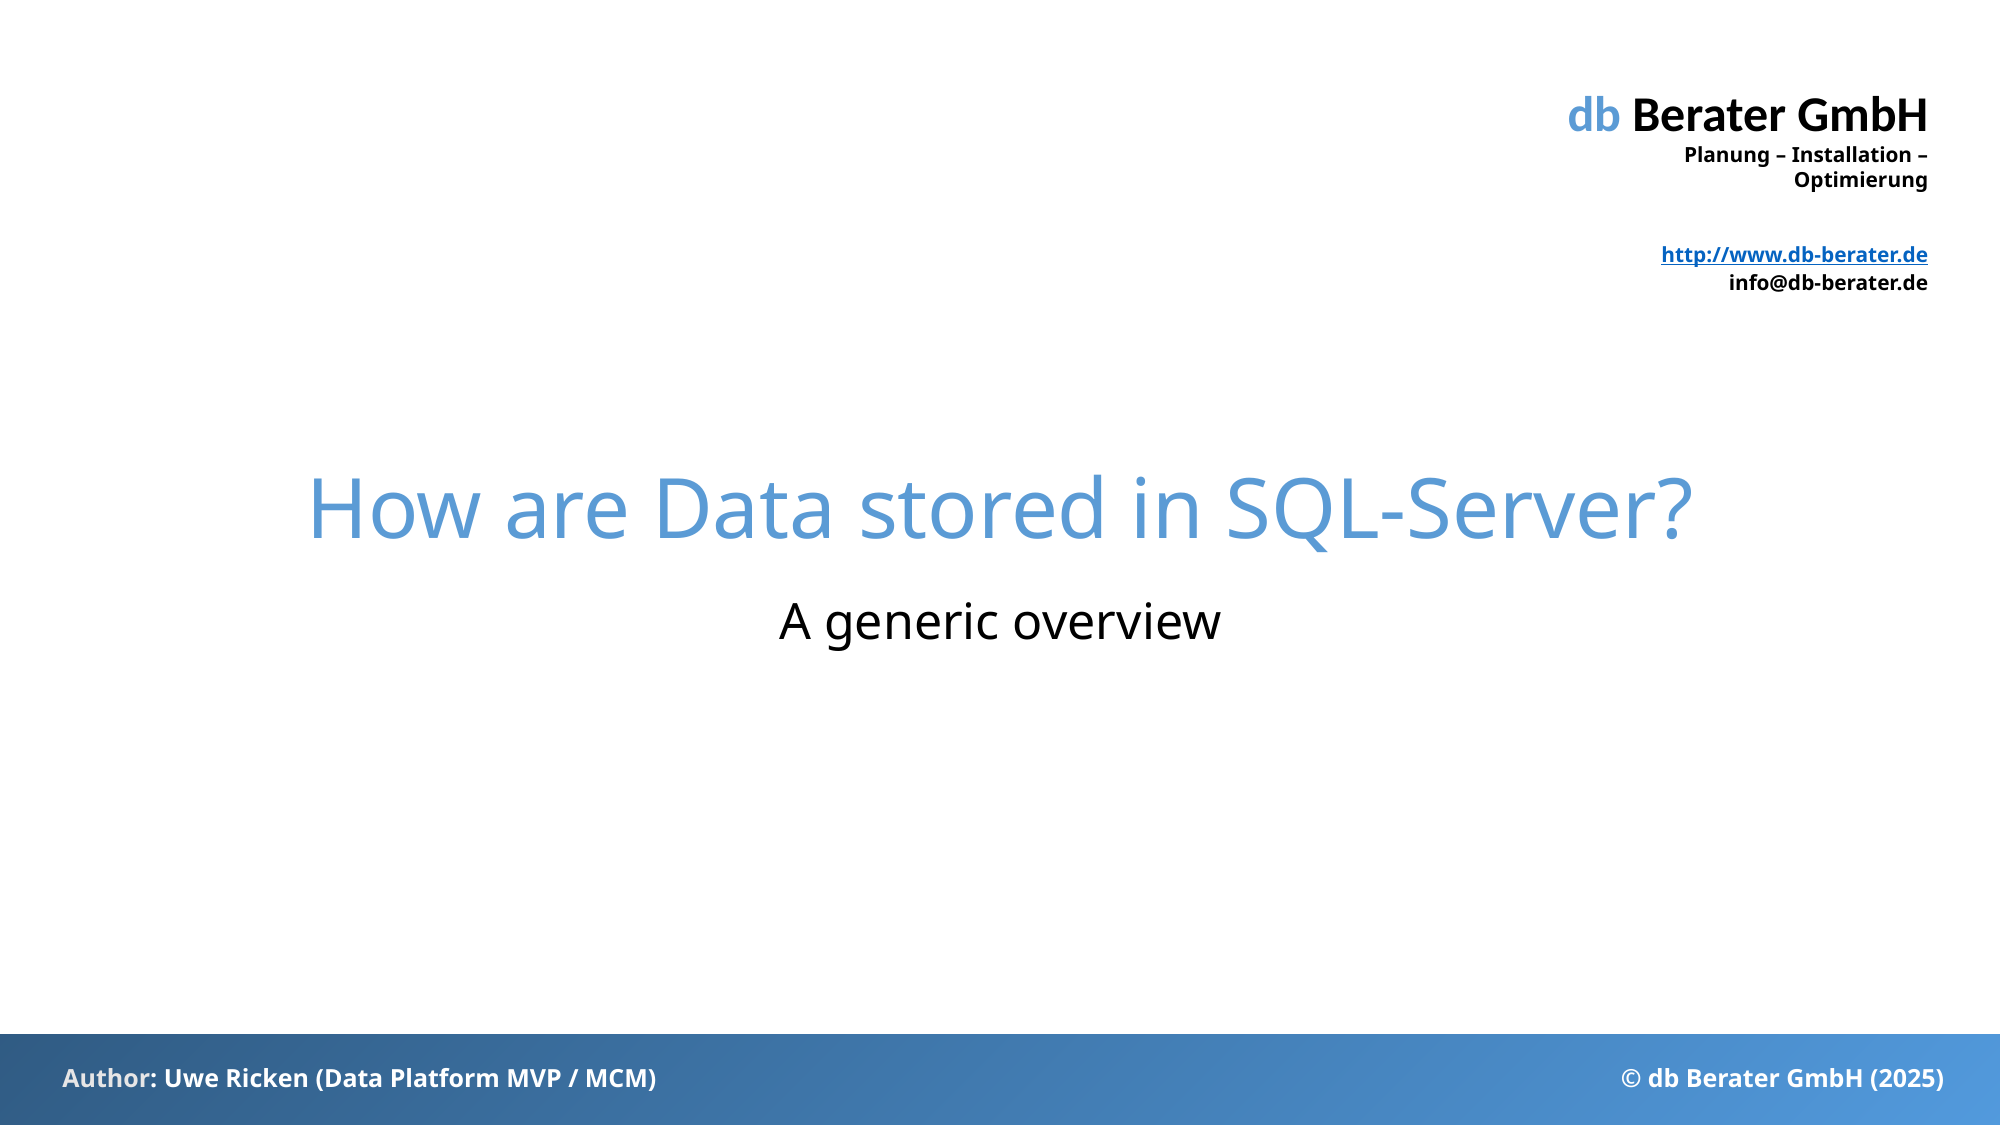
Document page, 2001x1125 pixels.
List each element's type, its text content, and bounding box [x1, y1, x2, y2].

title How are Data stored in SQL-Server? [56, 273, 1945, 563]
subtitle A generic overview [56, 590, 1945, 921]
